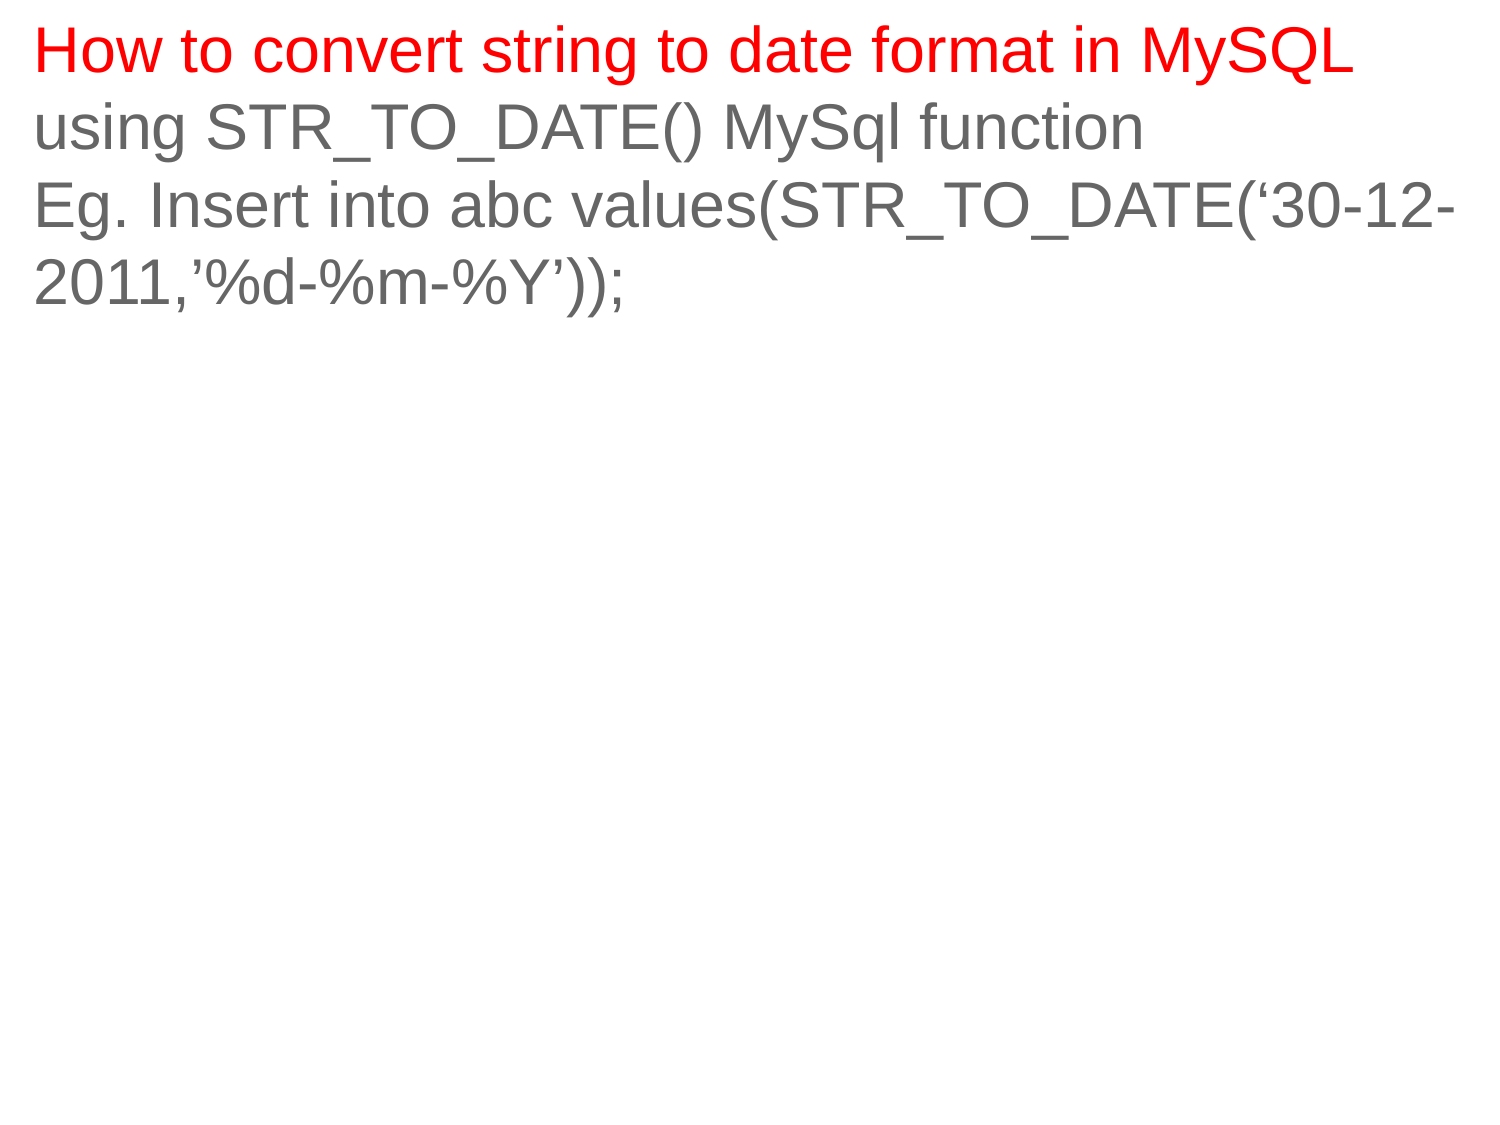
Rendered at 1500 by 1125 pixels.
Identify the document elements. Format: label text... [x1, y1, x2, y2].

title How to convert string to date format in MySQL using STR_TO_DATE() MySql function Eg. Insert into abc values(STR_TO_DATE(‘30-12-2011,’%d-%m-%Y’)); [0, 0, 1500, 1125]
